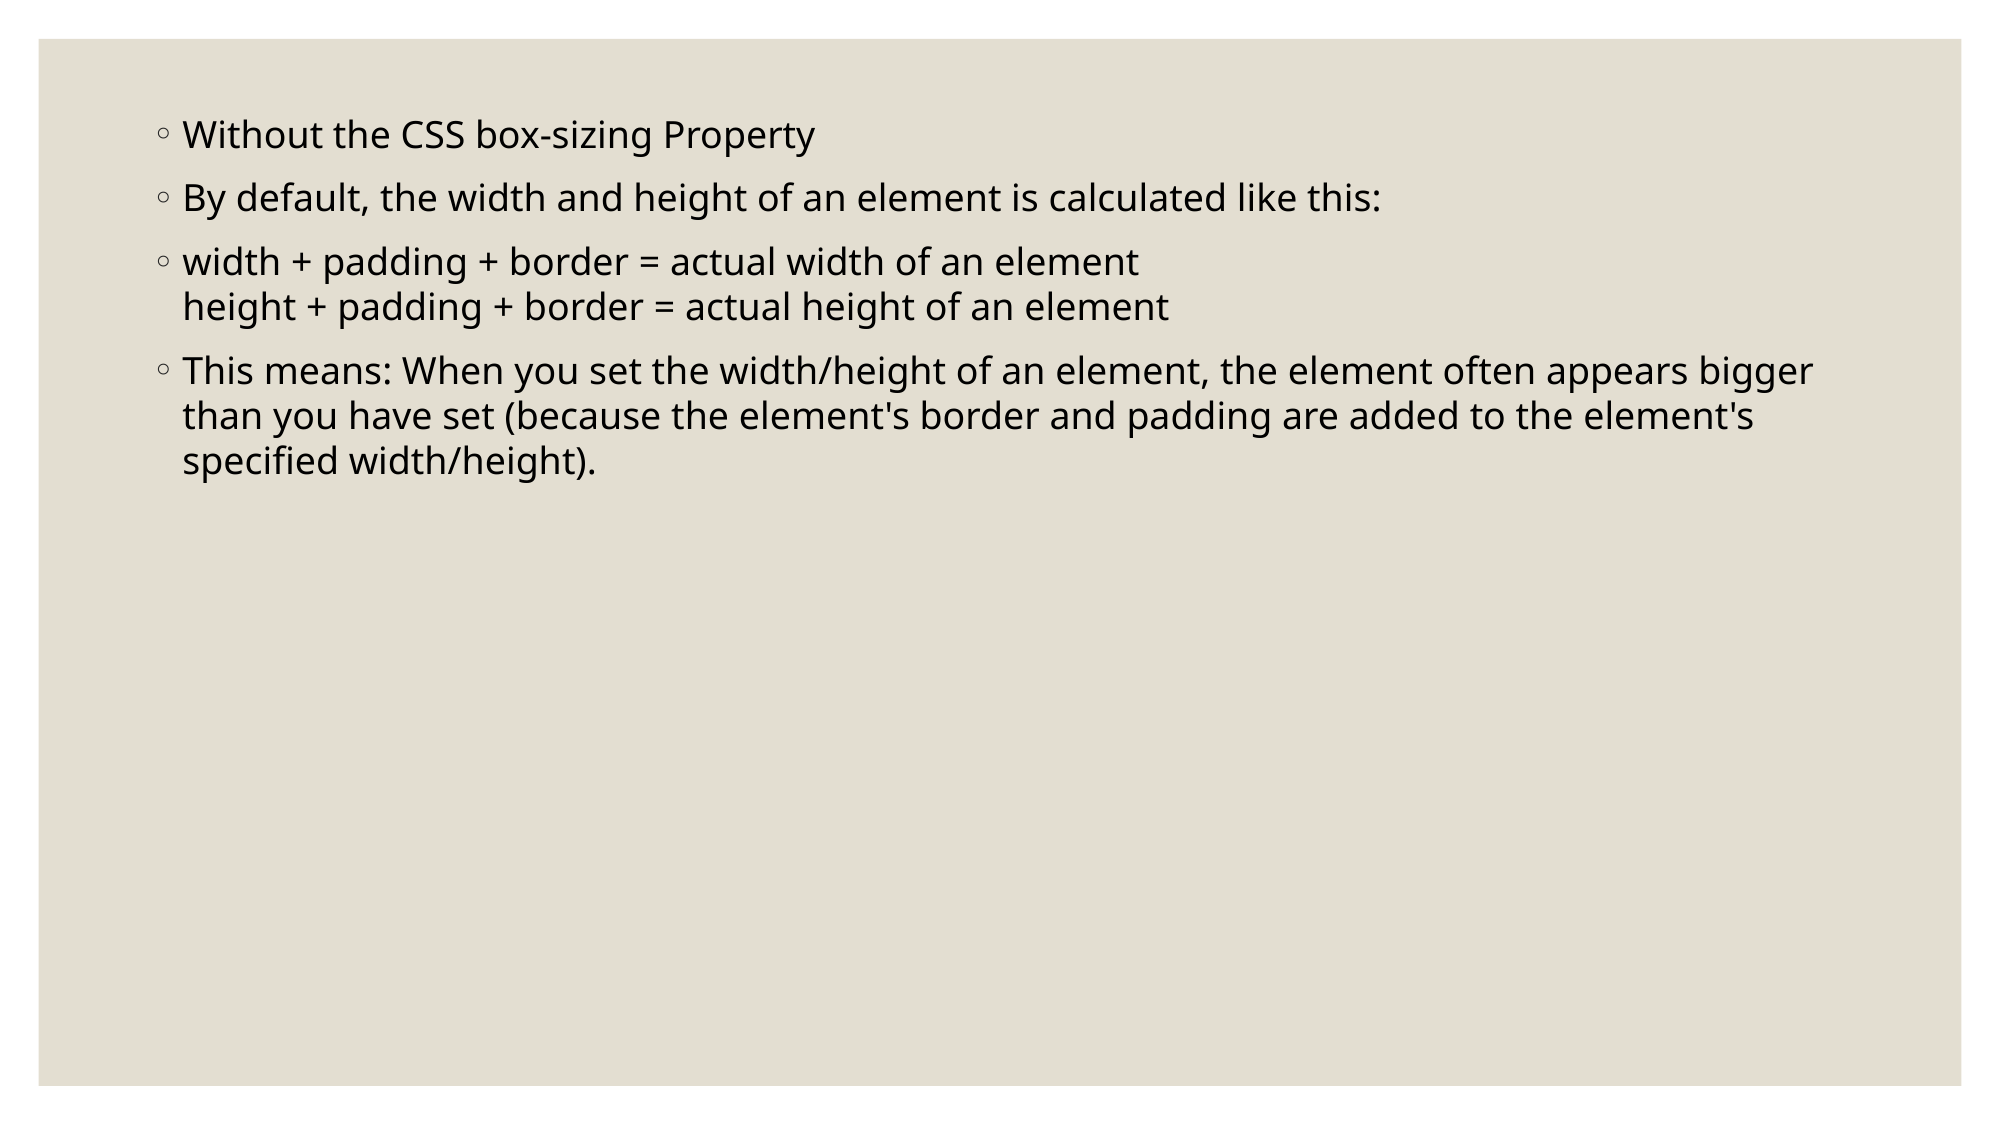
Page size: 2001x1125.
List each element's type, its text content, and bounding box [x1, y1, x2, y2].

list Without the CSS box-sizing Property By default, the width and height of an element is calculated like this: width + padding + border = actual width of an element height + padding + border = actual height of an element This means: When you set the width/height of an element, the element often appears bigger than you have set (because the element's border and padding are added to the element's specified width/height). [137, 103, 1863, 817]
